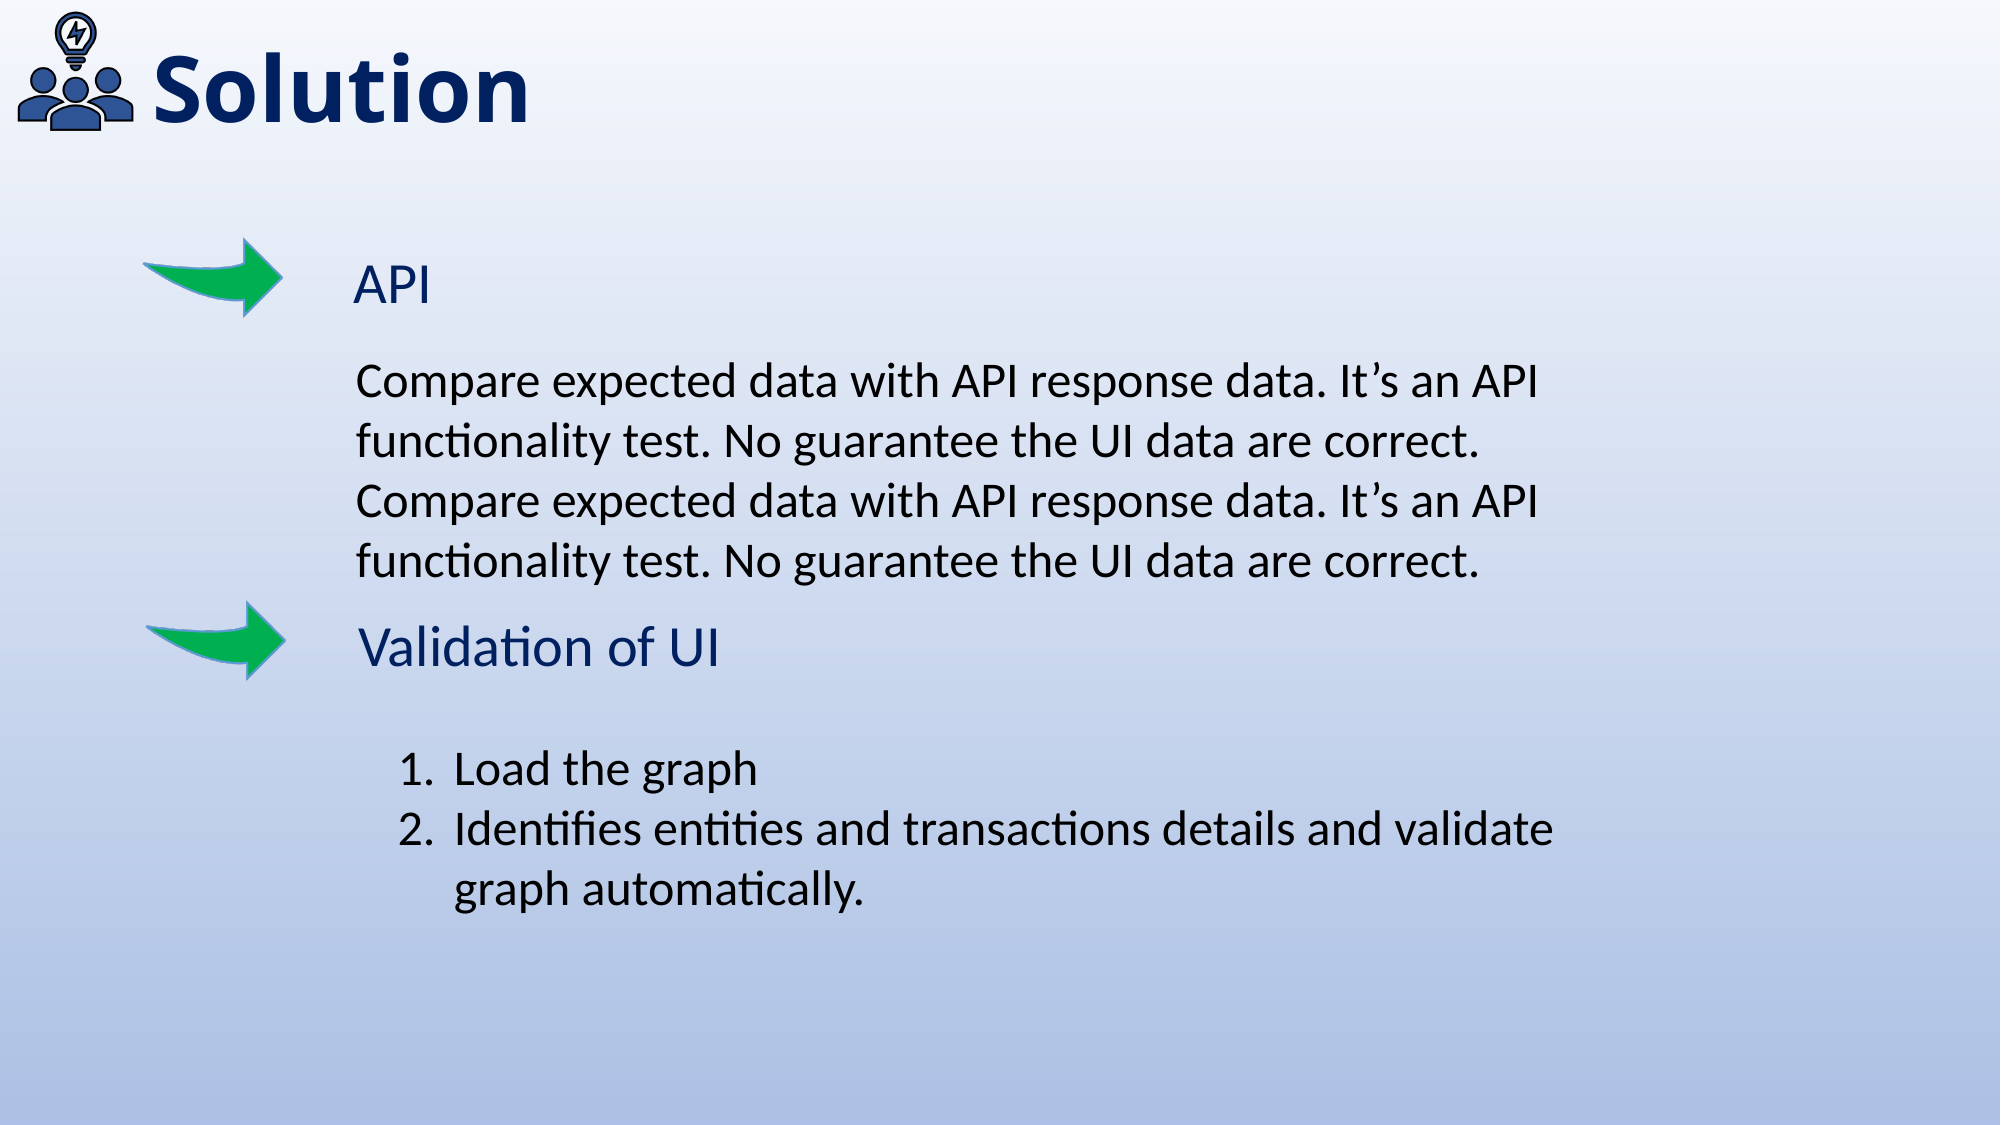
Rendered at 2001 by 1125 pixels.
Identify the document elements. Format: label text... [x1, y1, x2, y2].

title Solution [137, 0, 1863, 202]
picture [140, 565, 291, 716]
text_box Compare expected data with API response data. It’s an API functionality test. No guarantee the UI data are correct. Compare expected data with API response data. It’s an API functionality test. No guarantee the UI data are correct. [340, 339, 1578, 640]
picture [0, 0, 150, 147]
text_box Validation of UI [343, 640, 736, 686]
text_box Load the graph Identifies entities and transactions details and validate graph automatically. [382, 727, 1577, 923]
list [137, 202, 288, 353]
text_box API [339, 237, 448, 323]
